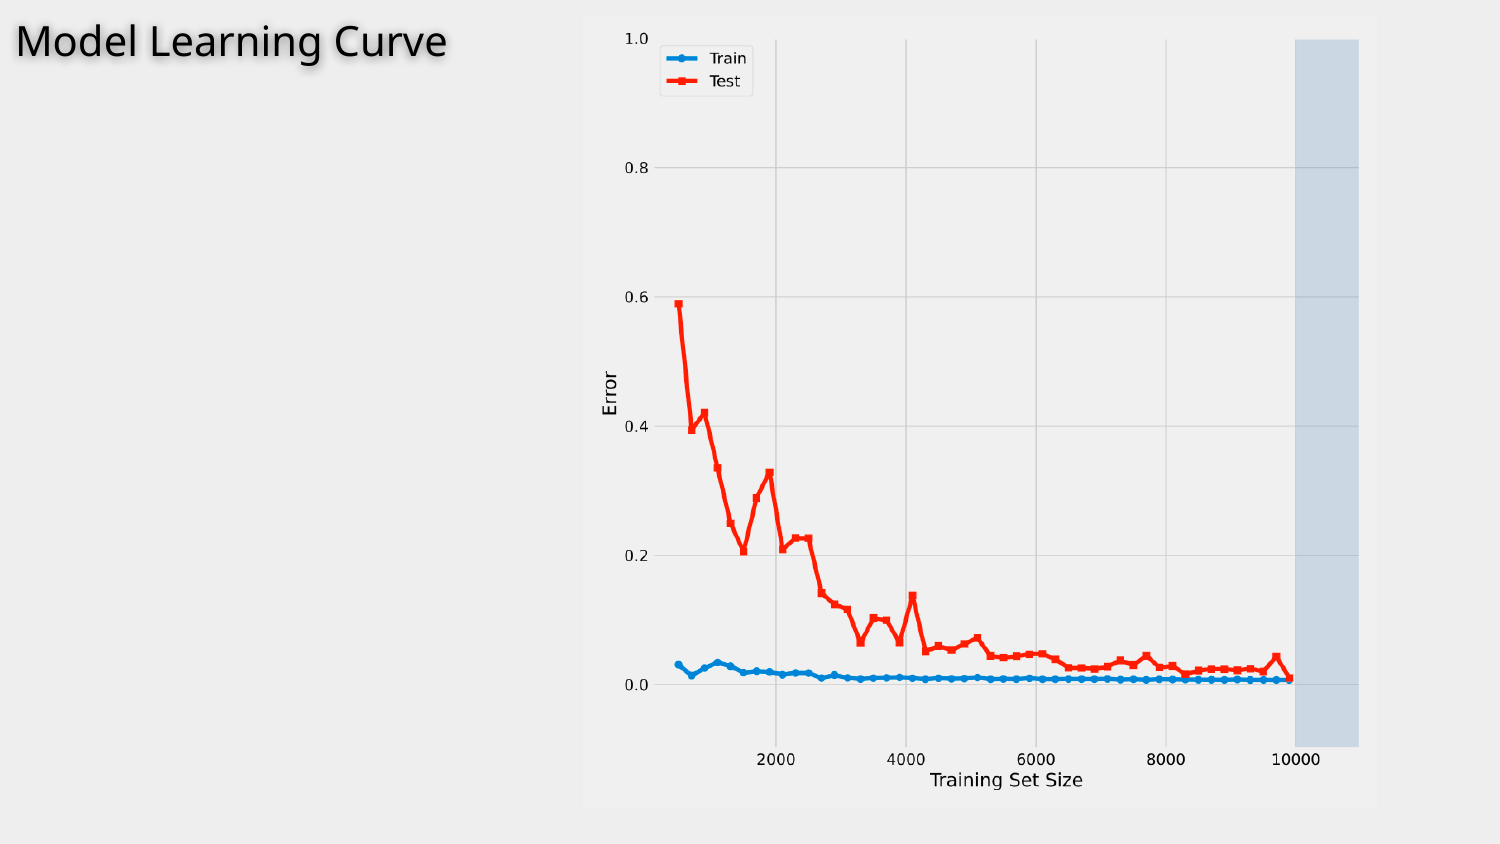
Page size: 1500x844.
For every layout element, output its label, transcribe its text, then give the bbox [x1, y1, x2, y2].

text_box Model Learning Curve [0, 0, 625, 80]
picture [582, 15, 1378, 810]
